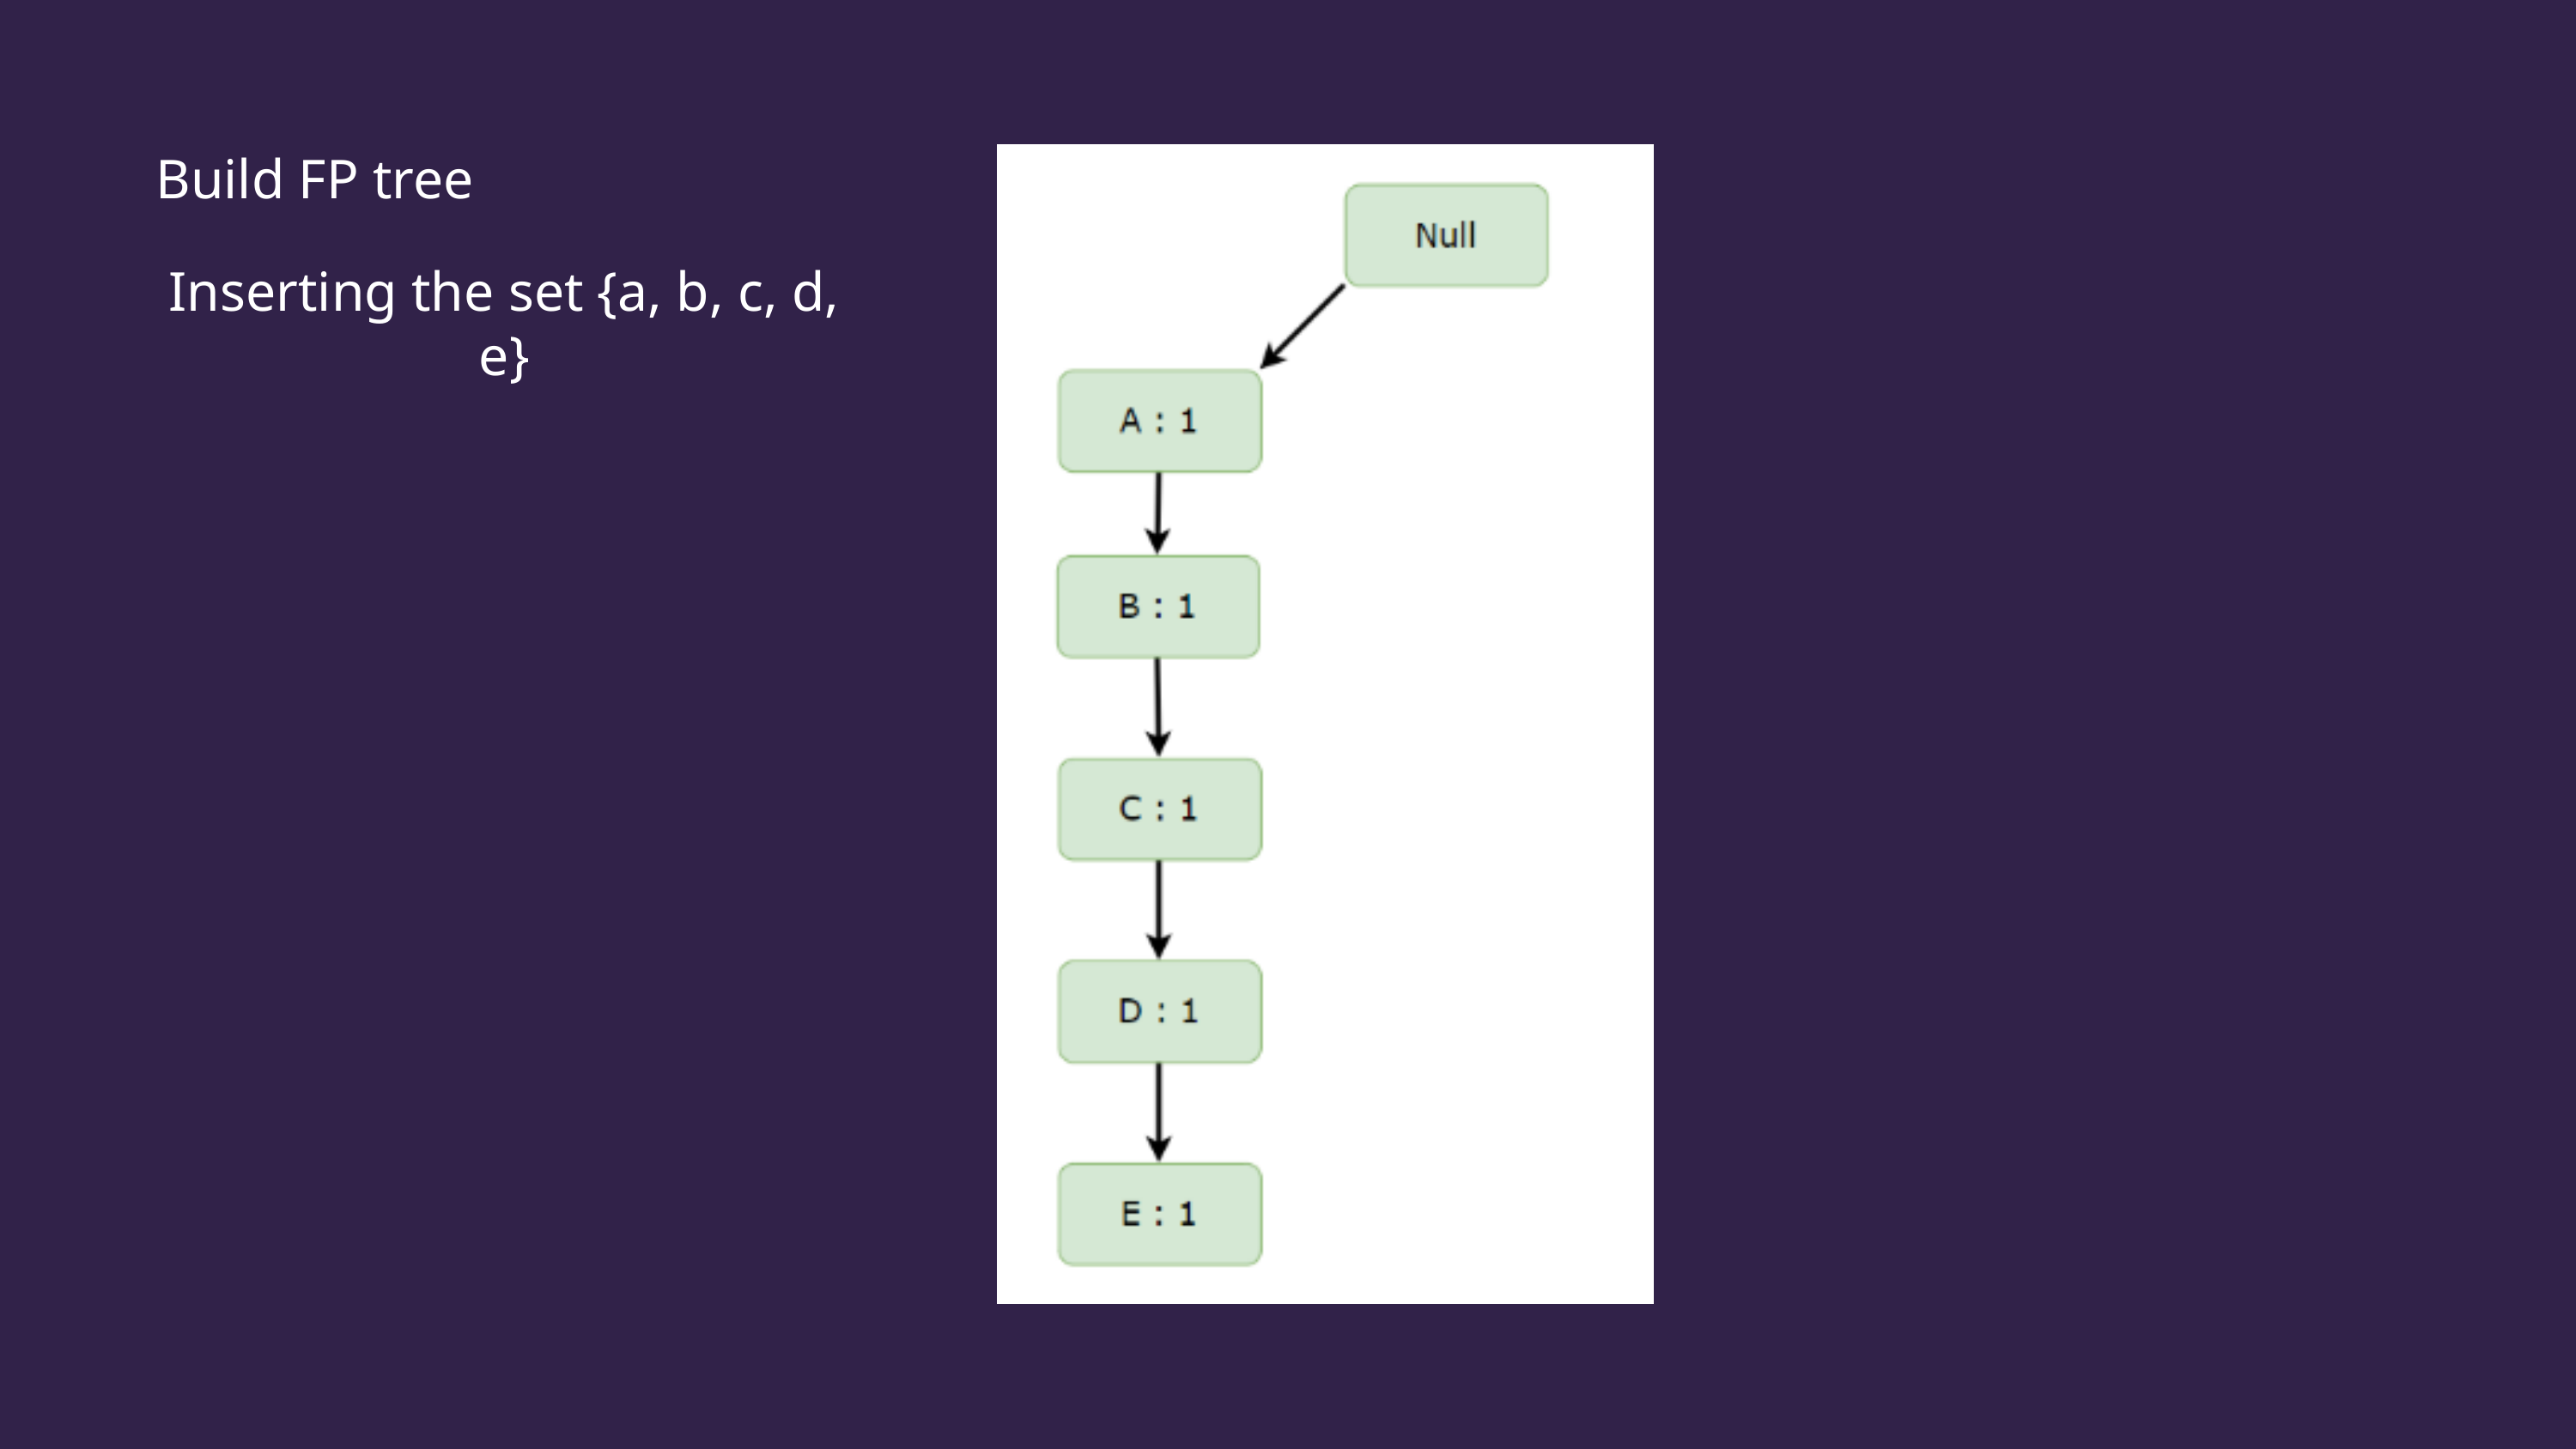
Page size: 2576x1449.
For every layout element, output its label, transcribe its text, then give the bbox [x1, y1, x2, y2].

picture [997, 144, 1654, 1304]
text_box Build FP tree [144, 144, 485, 209]
text_box Inserting the set {a, b, c, d, e} [144, 257, 865, 386]
